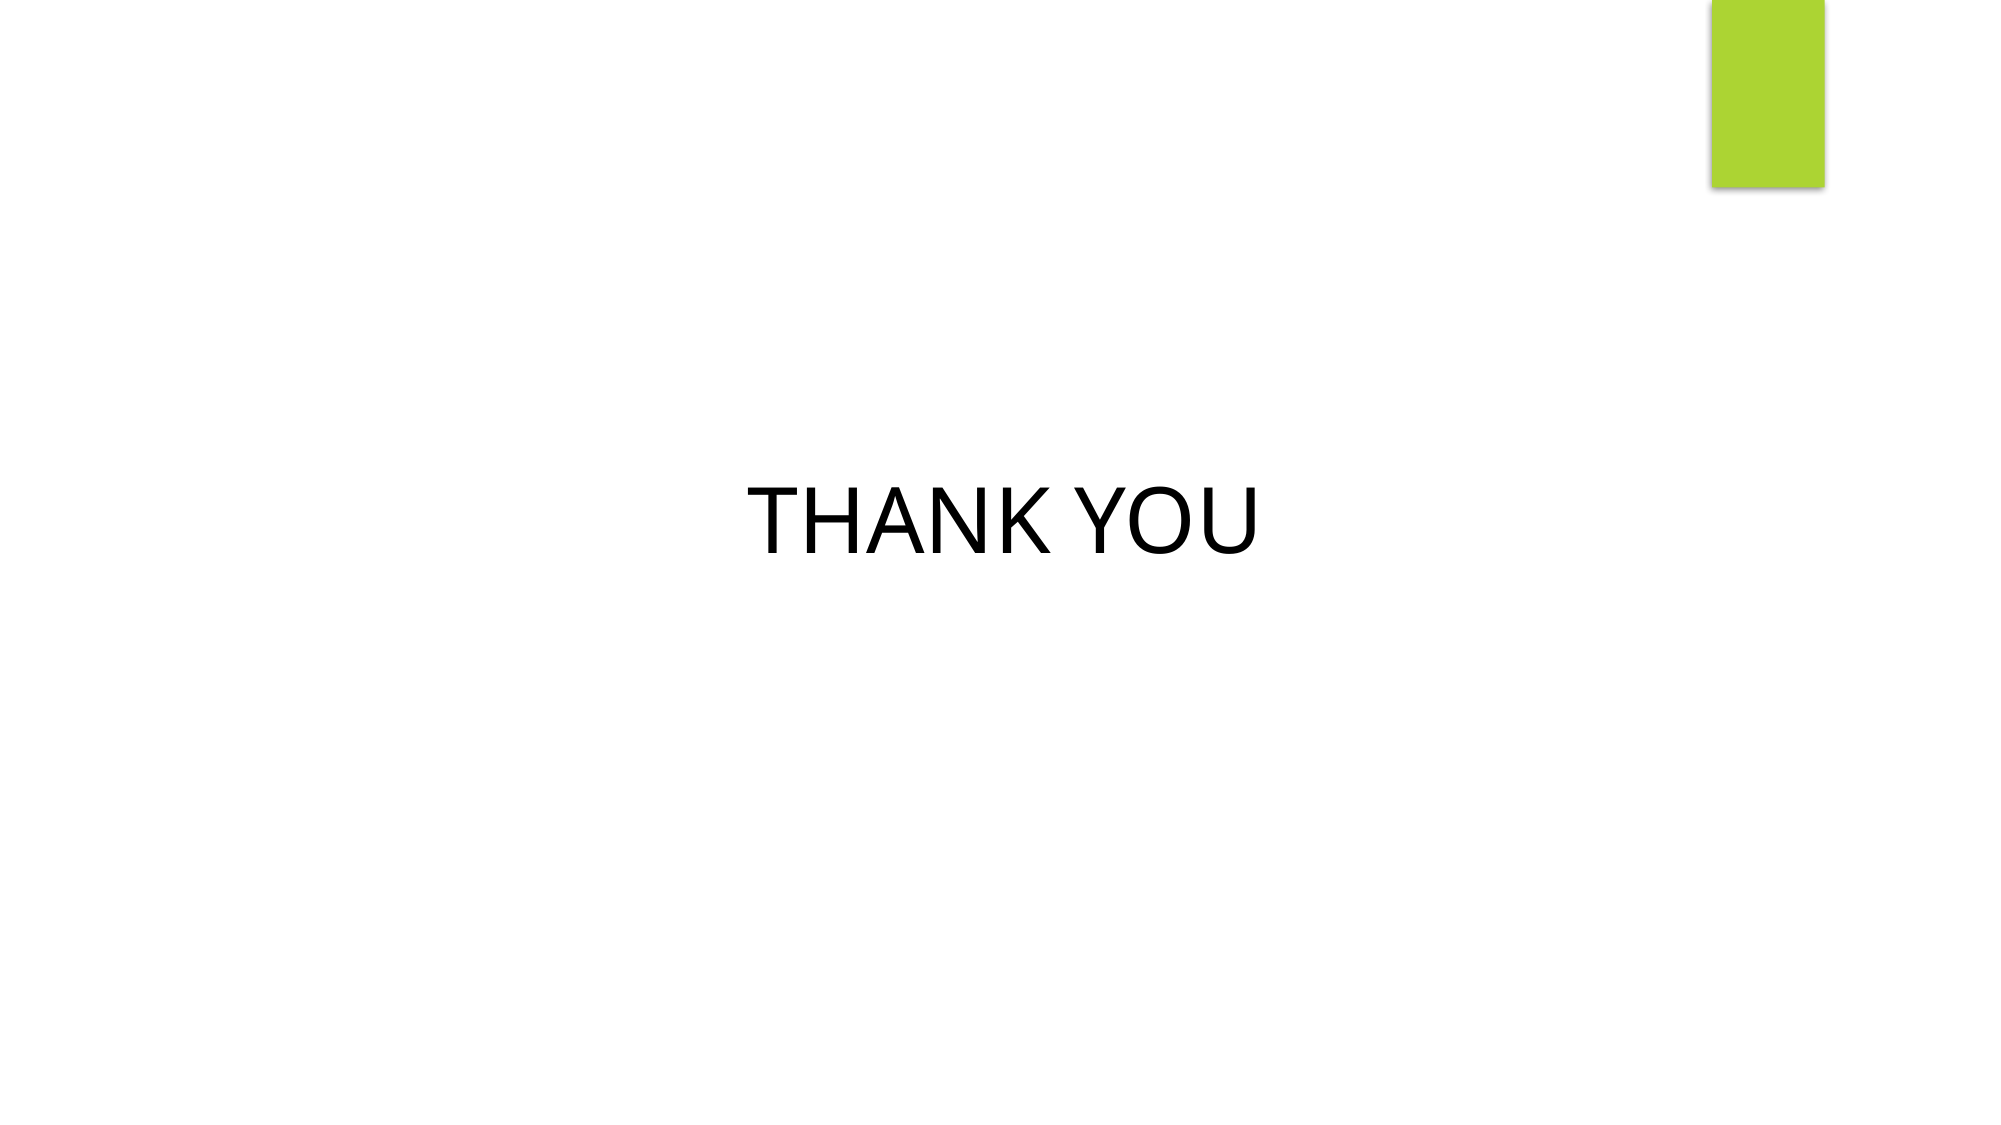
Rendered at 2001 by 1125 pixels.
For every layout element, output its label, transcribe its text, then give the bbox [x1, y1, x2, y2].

text_box THANK YOU [623, 454, 1388, 579]
